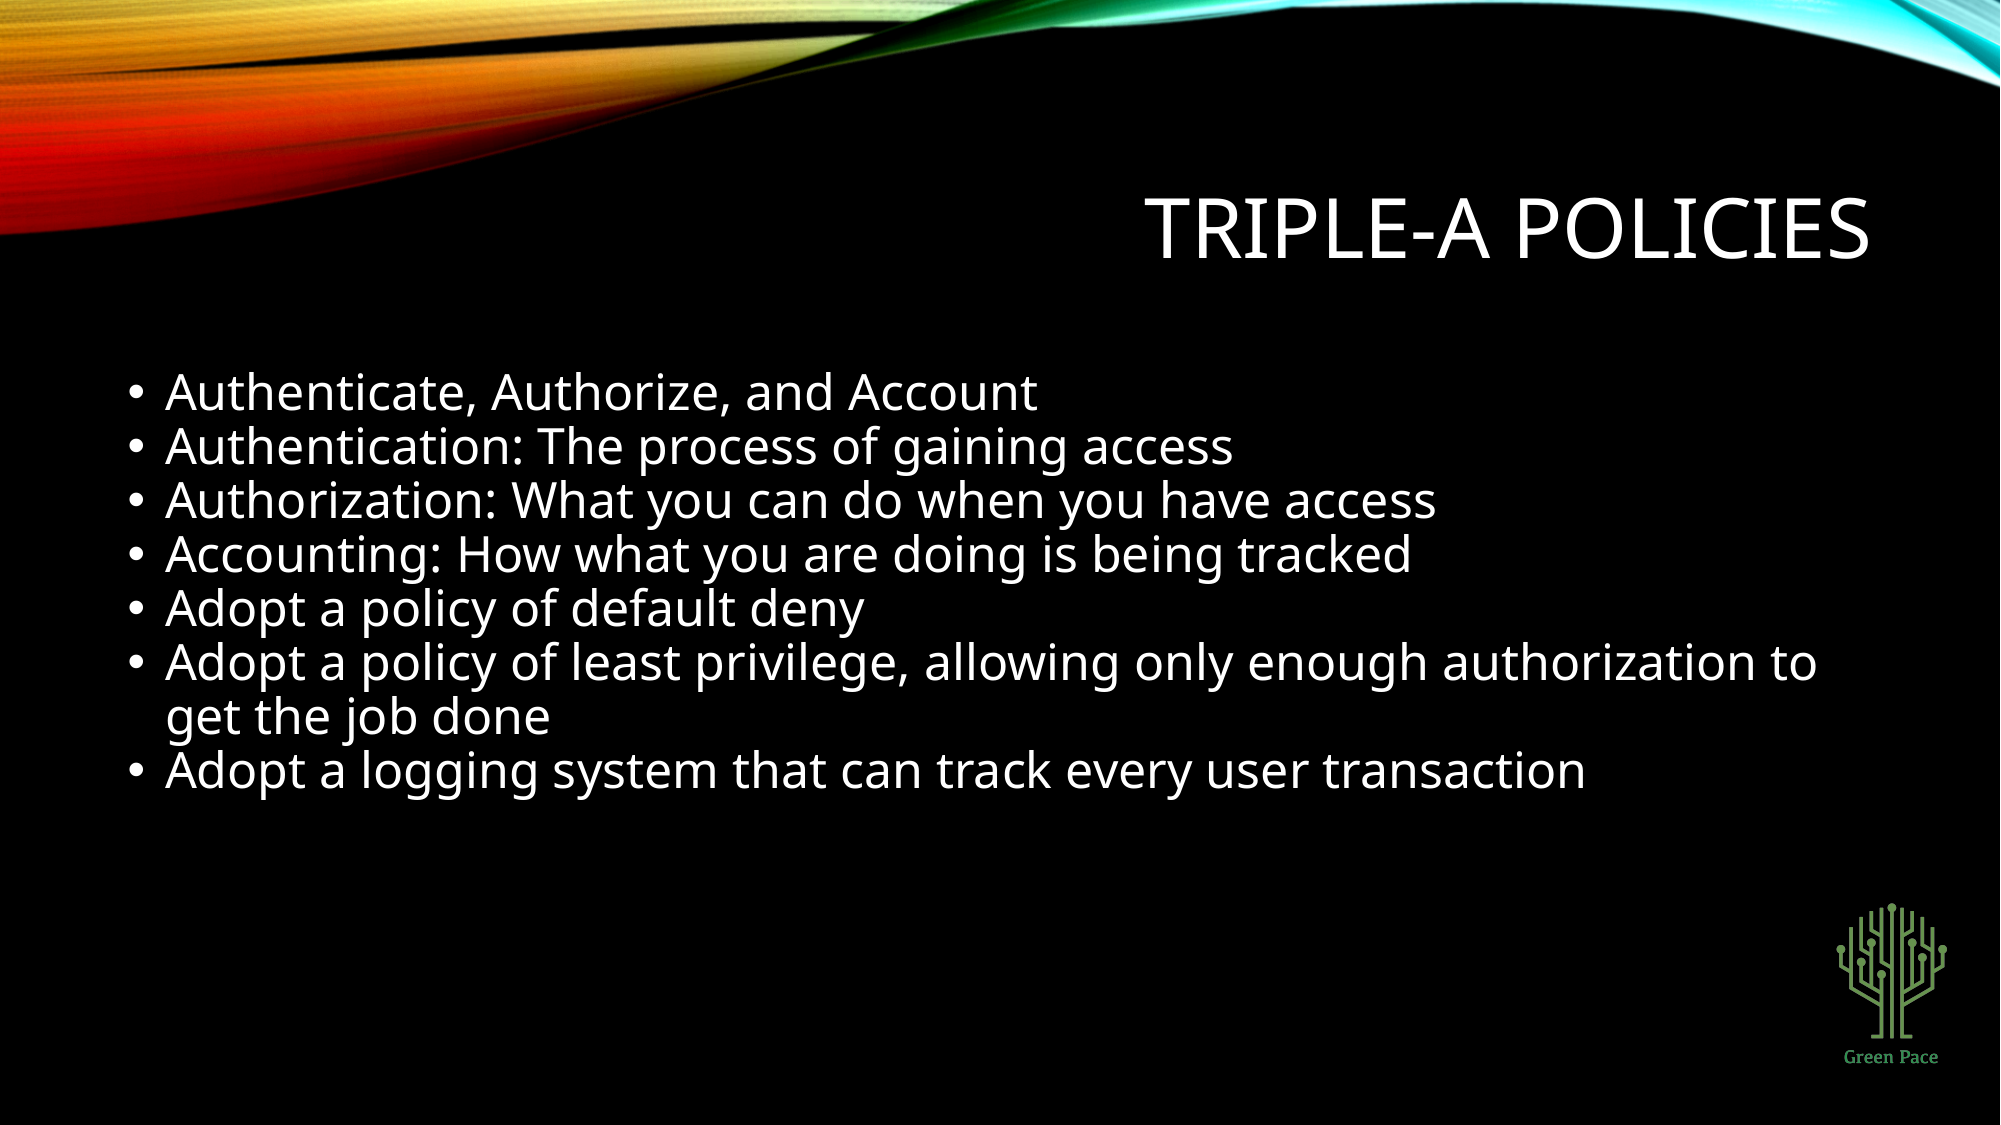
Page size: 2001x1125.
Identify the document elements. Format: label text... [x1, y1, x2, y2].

picture [0, 0, 2000, 237]
picture [1817, 892, 1964, 1082]
list Authenticate, Authorize, and Account Authentication: The process of gaining access Authorization: What you can do when you have access Accounting: How what you are doing is being tracked Adopt a policy of default deny Adopt a policy of least privilege, allowing only enough authorization to get the job done Adopt a logging system that can track every user transaction [112, 360, 1888, 1021]
title TRIPLE-A POLICIES [474, 125, 1888, 338]
